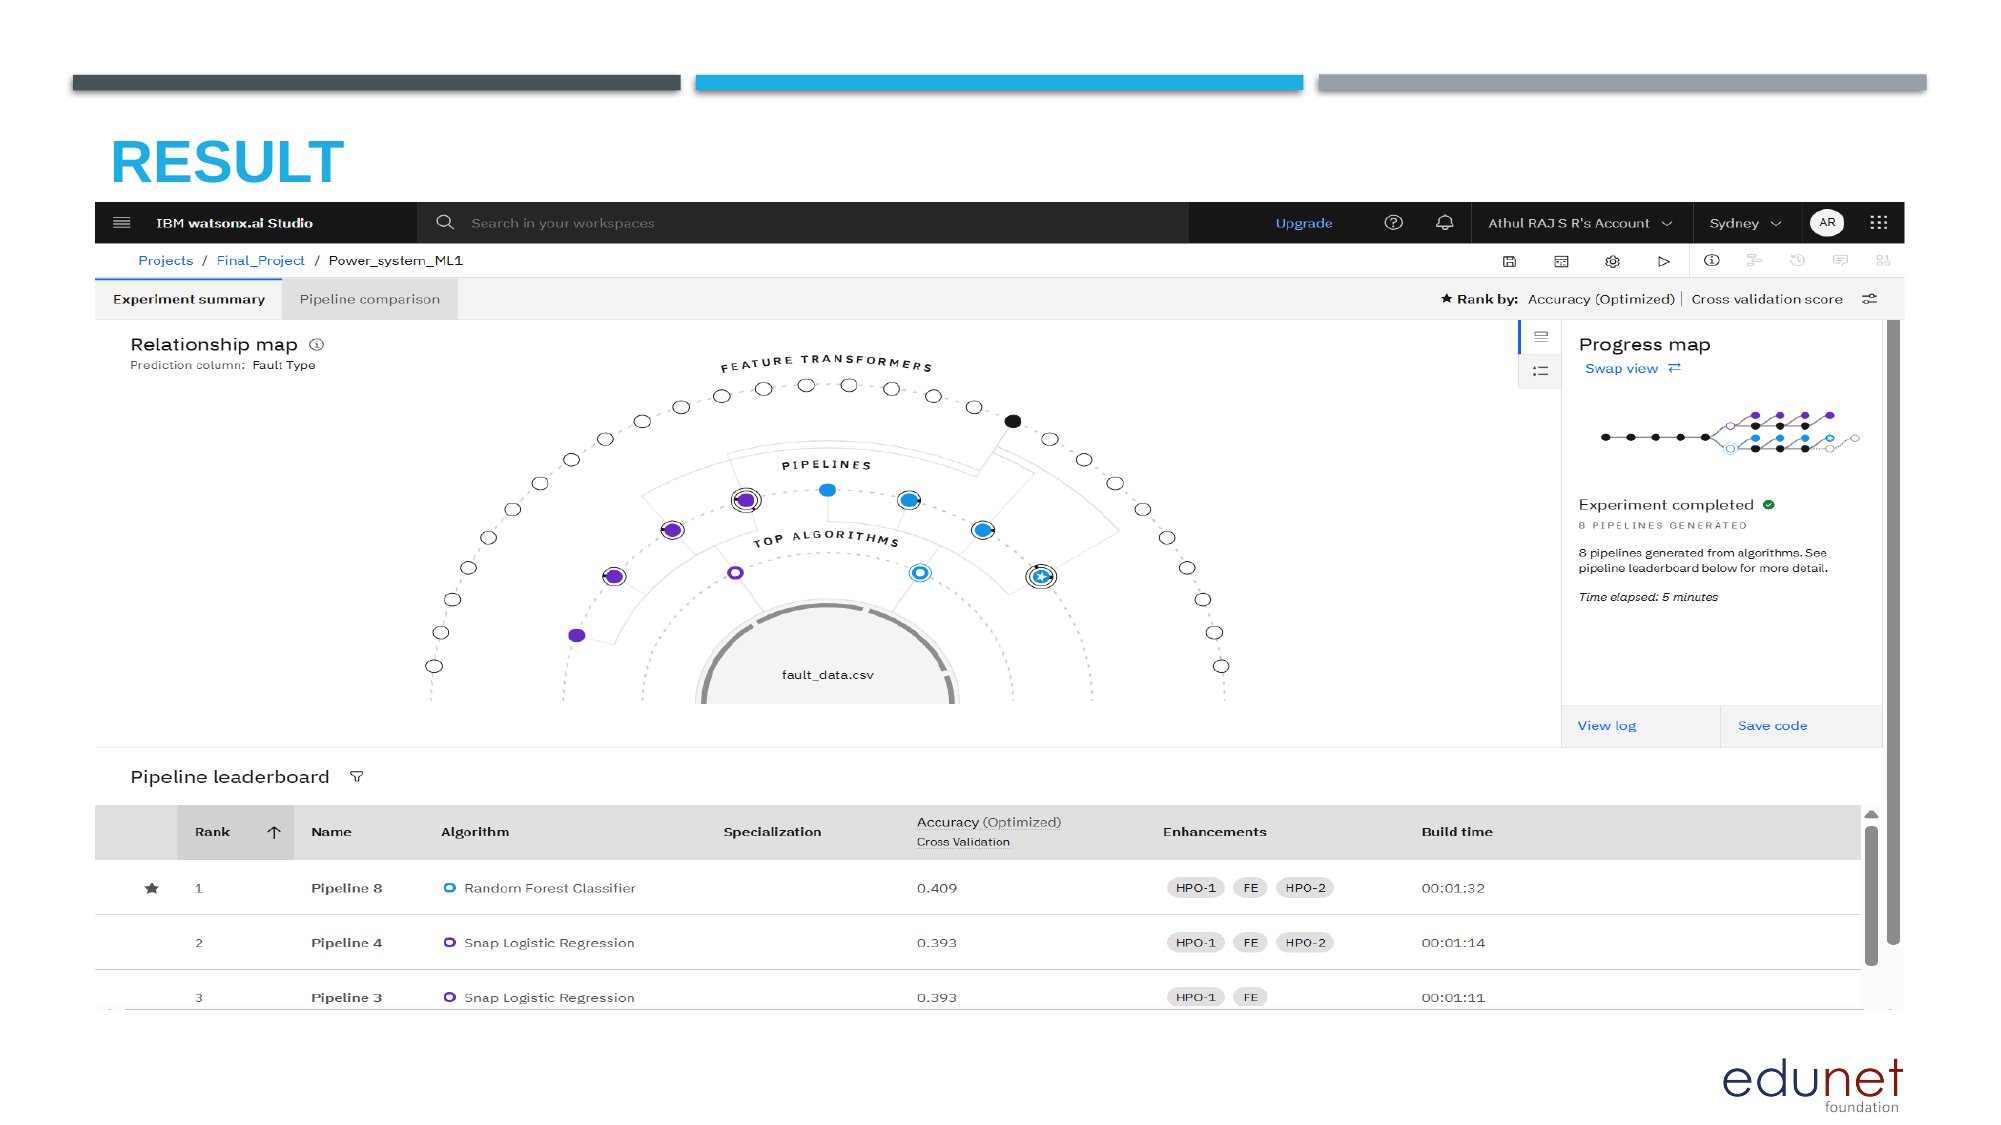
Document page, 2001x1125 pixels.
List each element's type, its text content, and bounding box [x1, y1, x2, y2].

title Result [95, 115, 1905, 201]
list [94, 201, 1906, 1011]
picture [1719, 1056, 1905, 1116]
